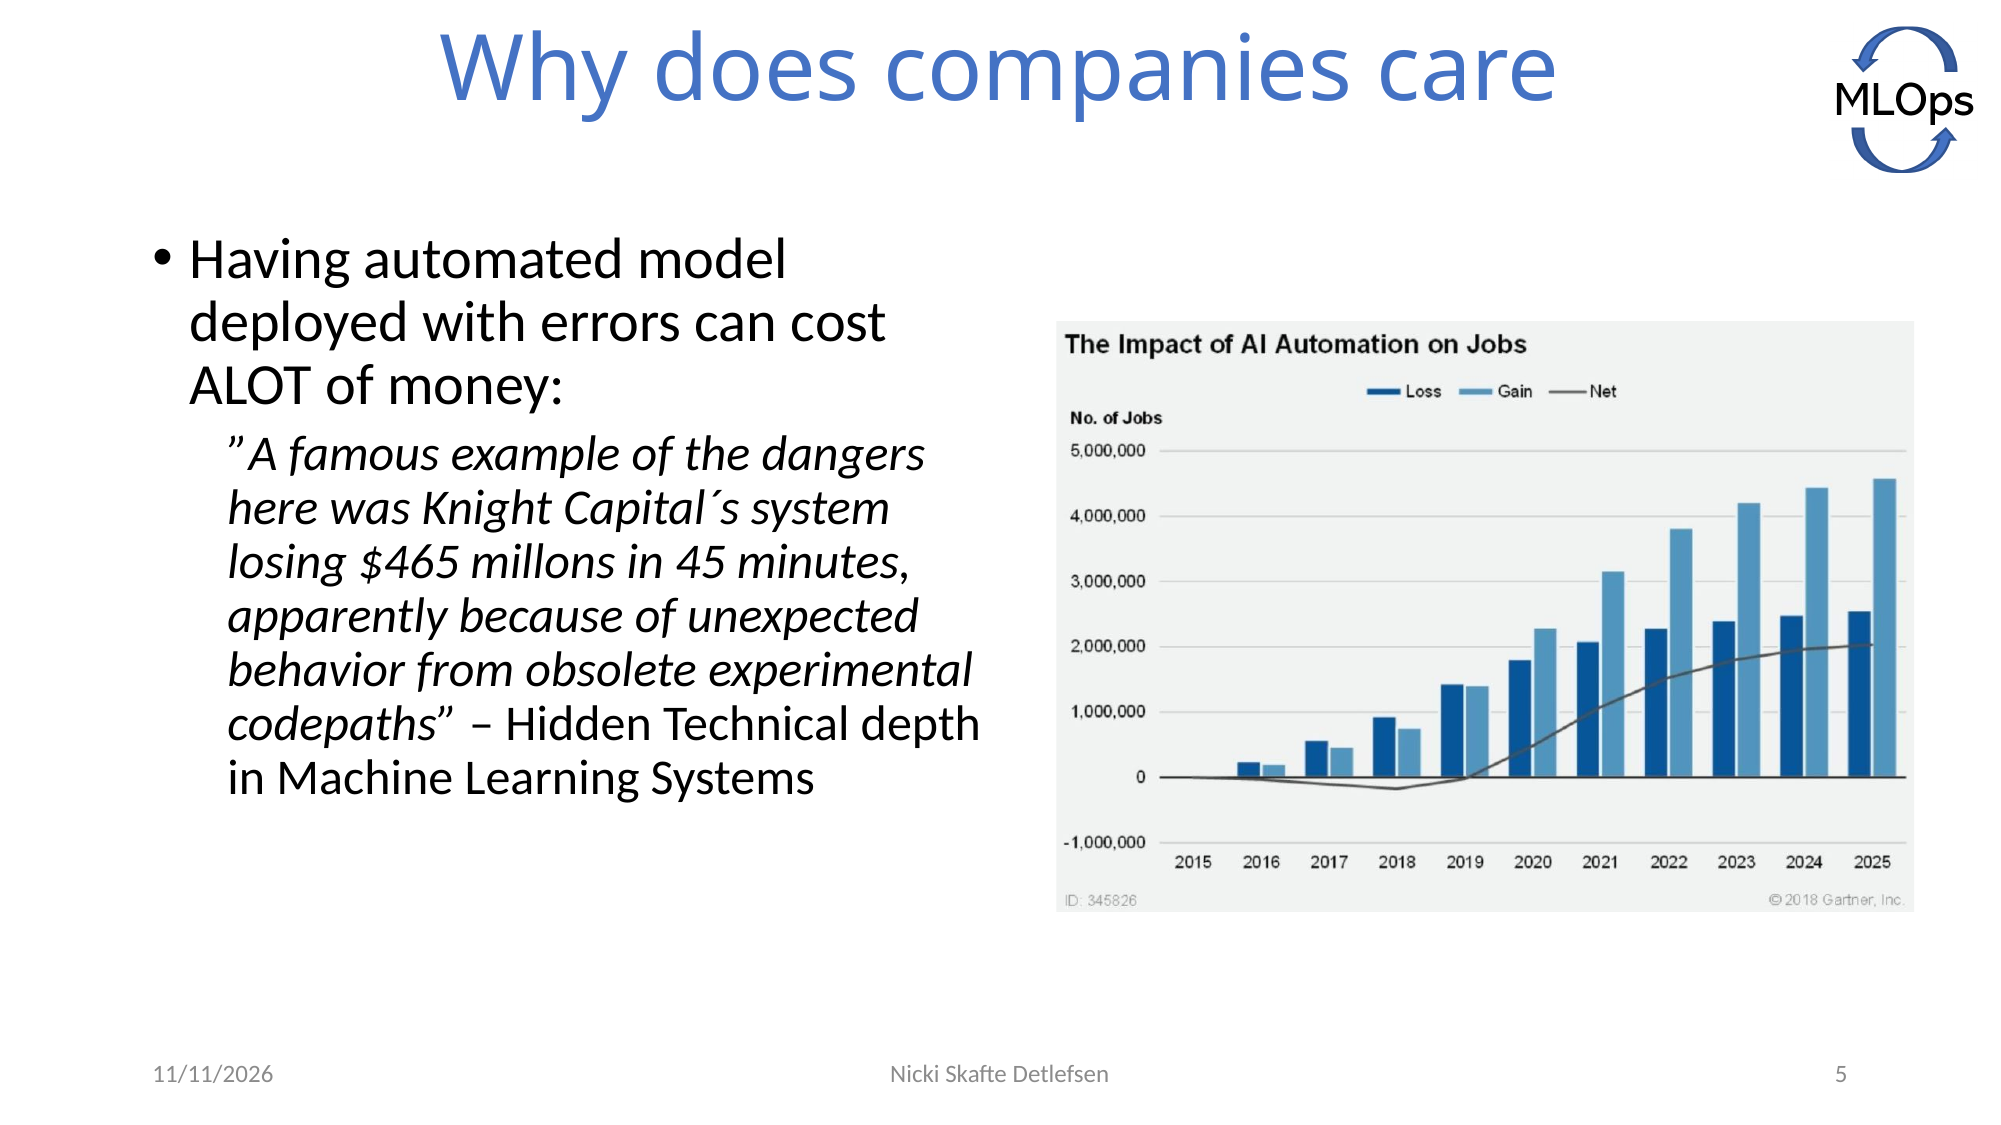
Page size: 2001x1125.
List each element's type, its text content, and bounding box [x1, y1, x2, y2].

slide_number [137, 1042, 588, 1103]
list Having automated model deployed with errors can cost ALOT of money: ”A famous example of the dangers here was Knight Capital´s system losing $465 millons in 45 minutes, apparently because of unexpected behavior from obsolete experimental codepaths” – Hidden Technical depth in Machine Learning Systems [137, 220, 1021, 1014]
title Why does companies care [137, 0, 1863, 180]
picture [1056, 321, 1915, 913]
footer Nicki Skafte Detlefsen [662, 1042, 1338, 1103]
slide_number 5 [1412, 1042, 1863, 1103]
picture [1863, 22, 1978, 180]
